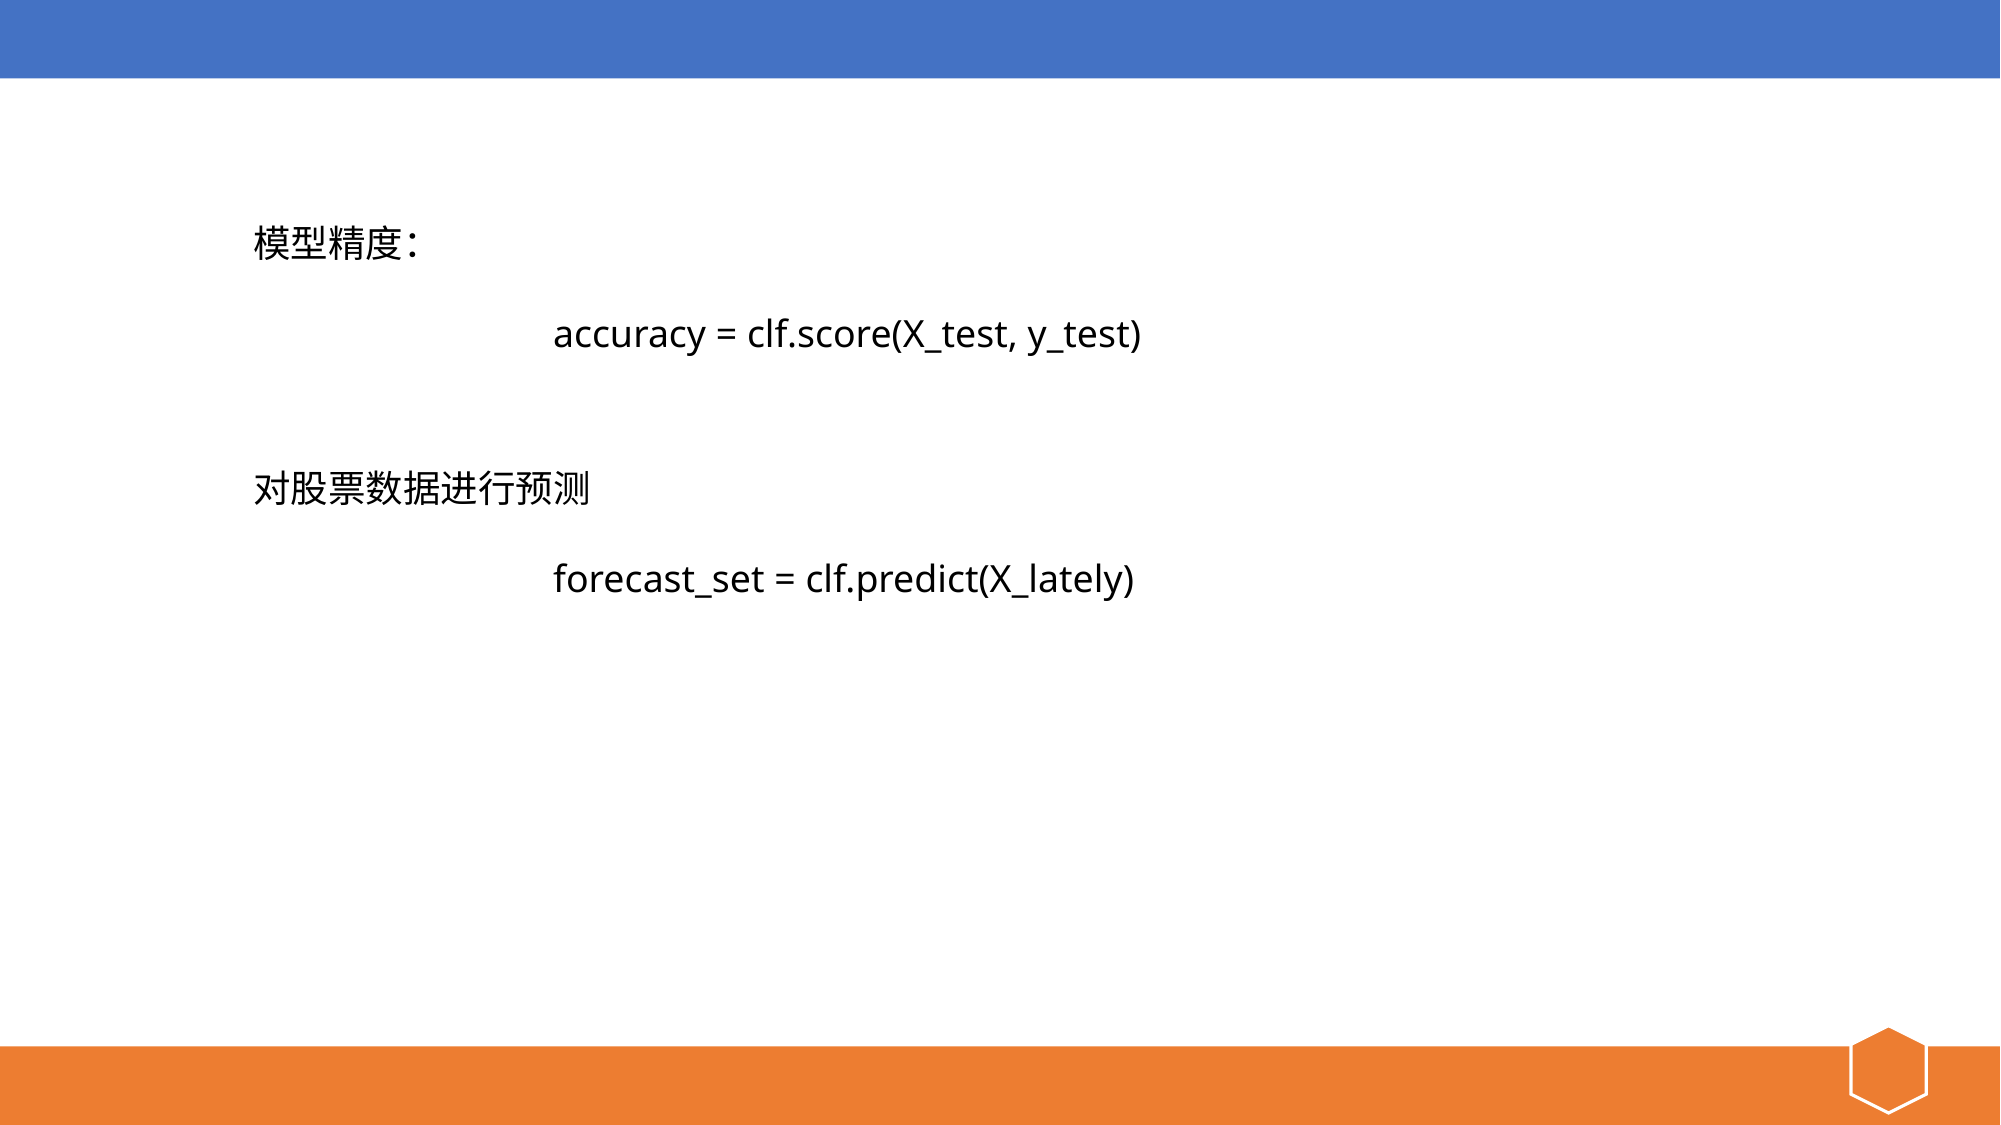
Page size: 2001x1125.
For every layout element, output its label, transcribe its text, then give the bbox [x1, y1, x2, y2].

text_box 模型精度： accuracy = clf.score(X_test, y_test) 对股票数据进行预测 forecast_set = clf.predict(X_lately) [238, 212, 1157, 698]
slide_number [1827, 1040, 1946, 1101]
